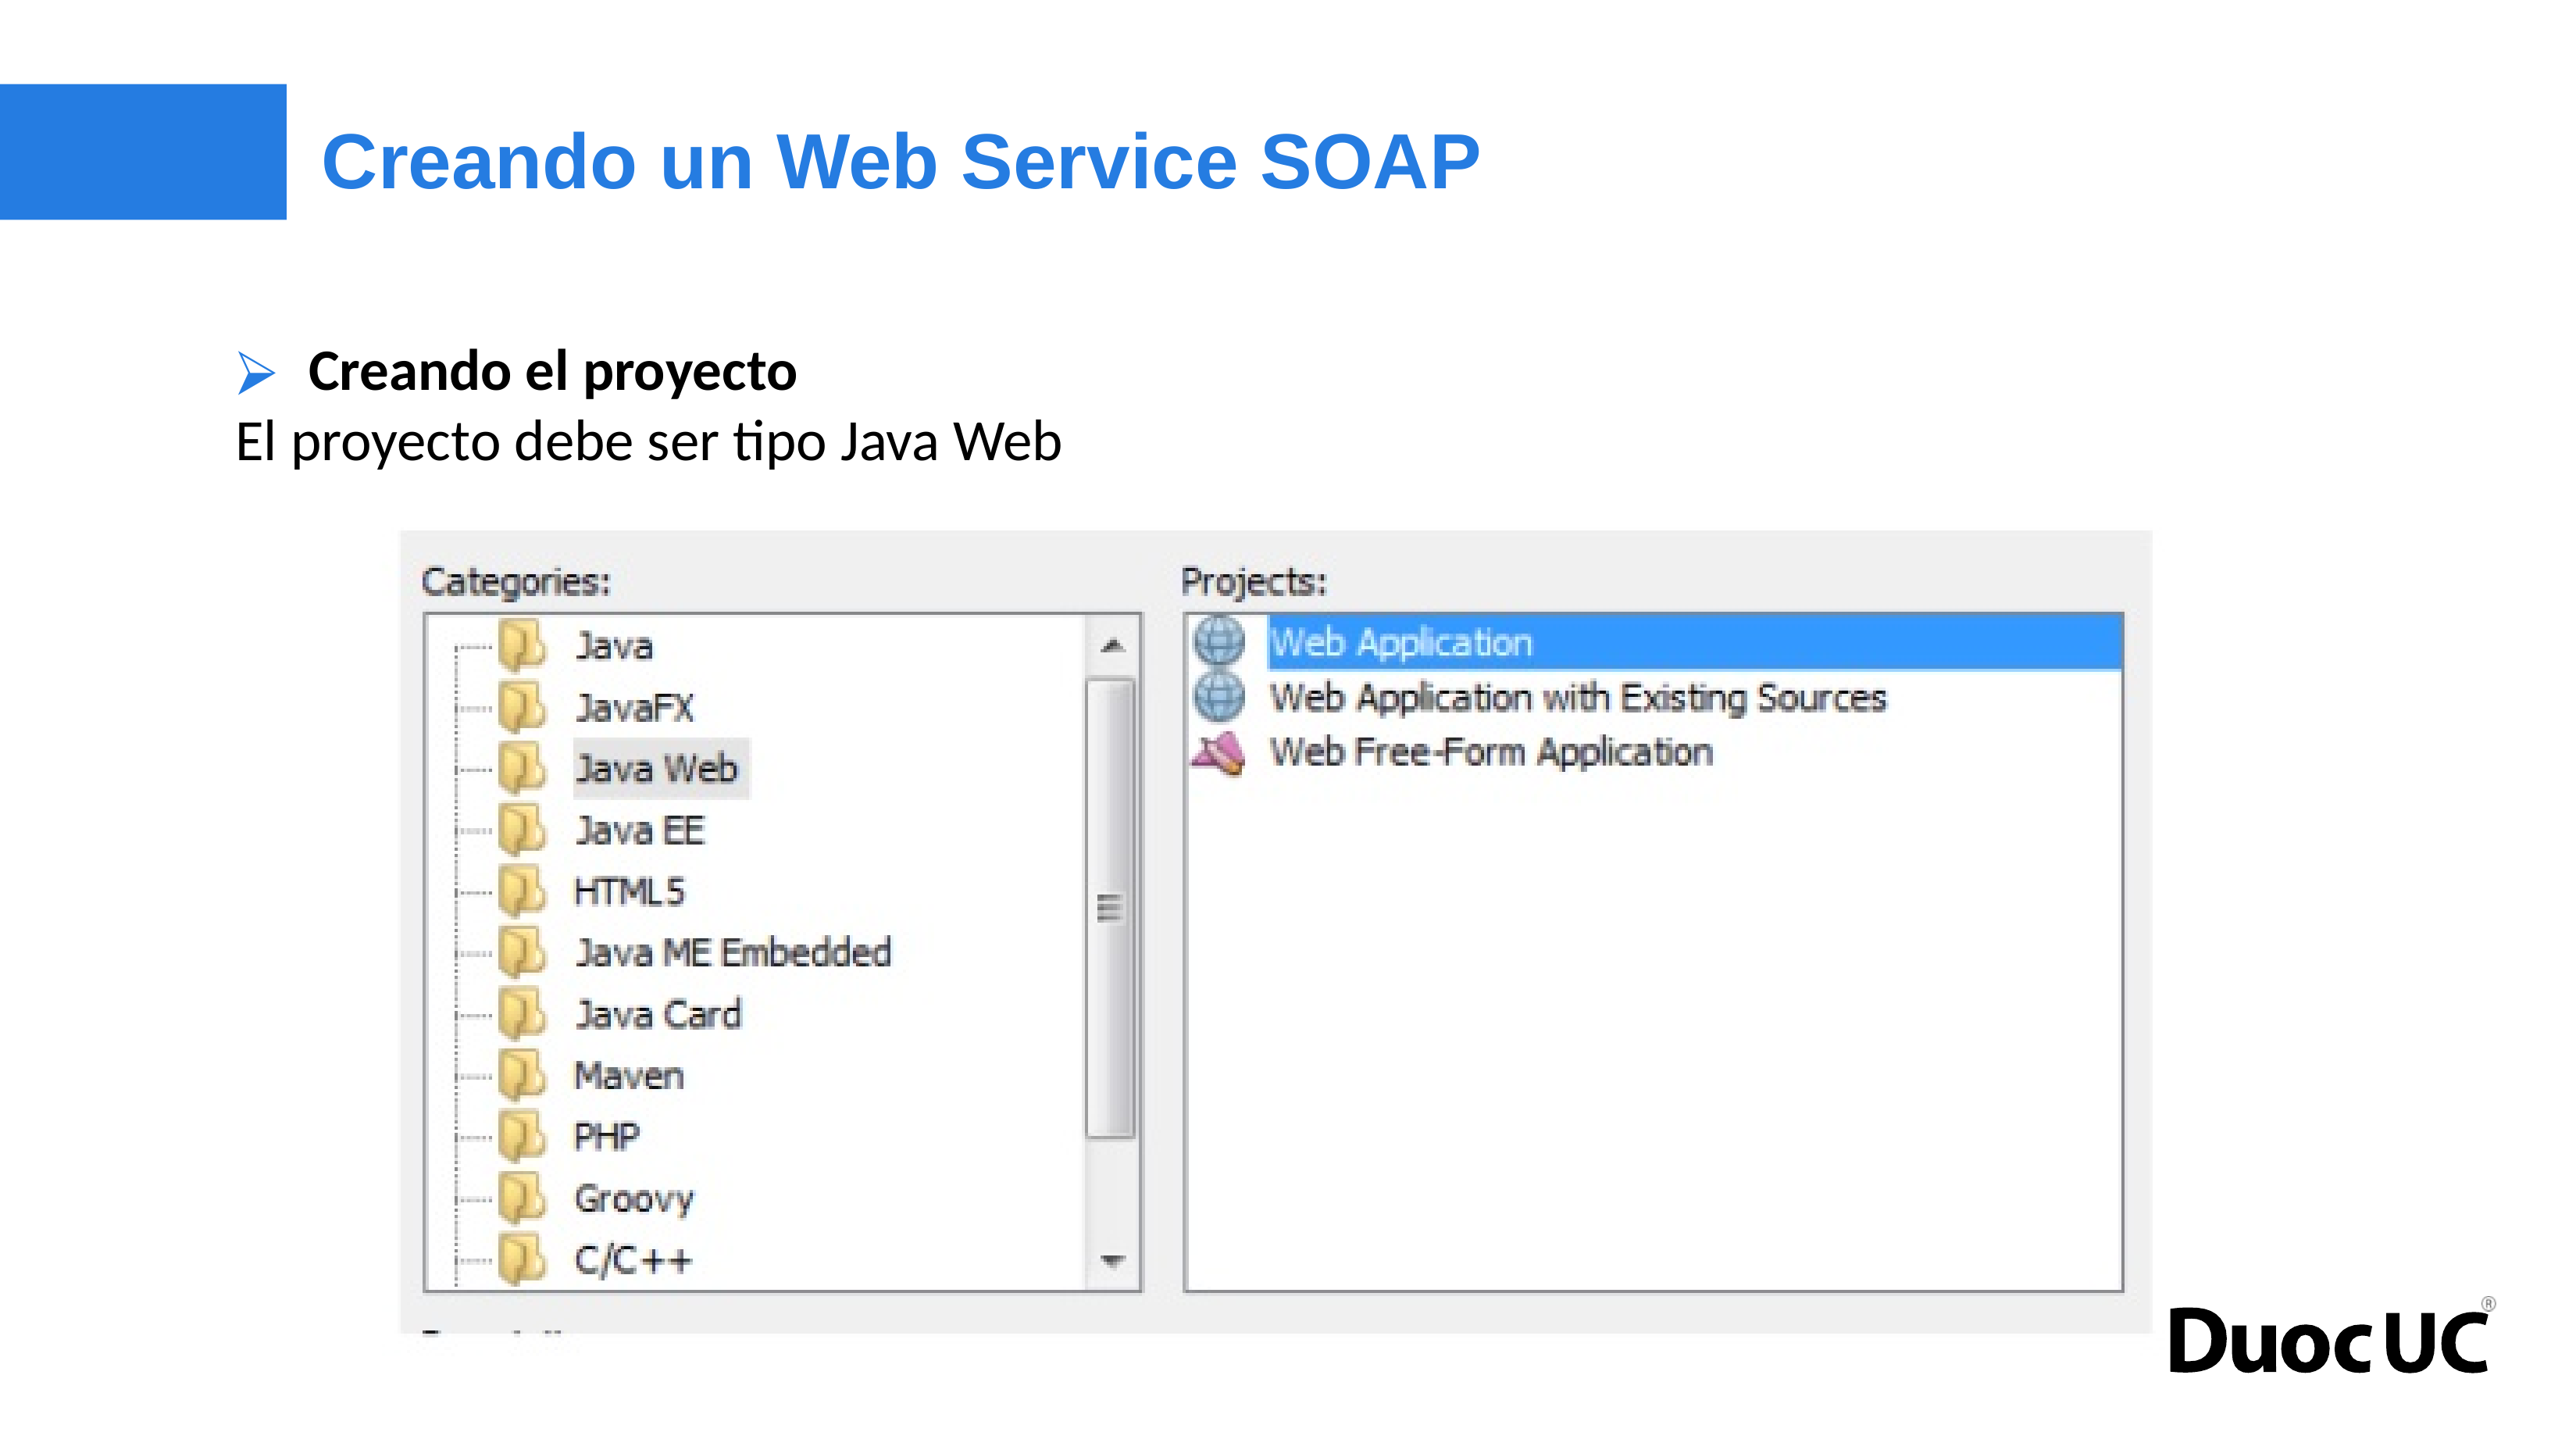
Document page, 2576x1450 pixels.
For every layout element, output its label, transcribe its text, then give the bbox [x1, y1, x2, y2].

text_box Creando un Web Service SOAP [321, 110, 1650, 205]
picture [282, 519, 2167, 1376]
picture [2481, 1296, 2496, 1312]
text_box Creando el proyecto El proyecto debe ser tipo Java Web [223, 326, 2414, 479]
